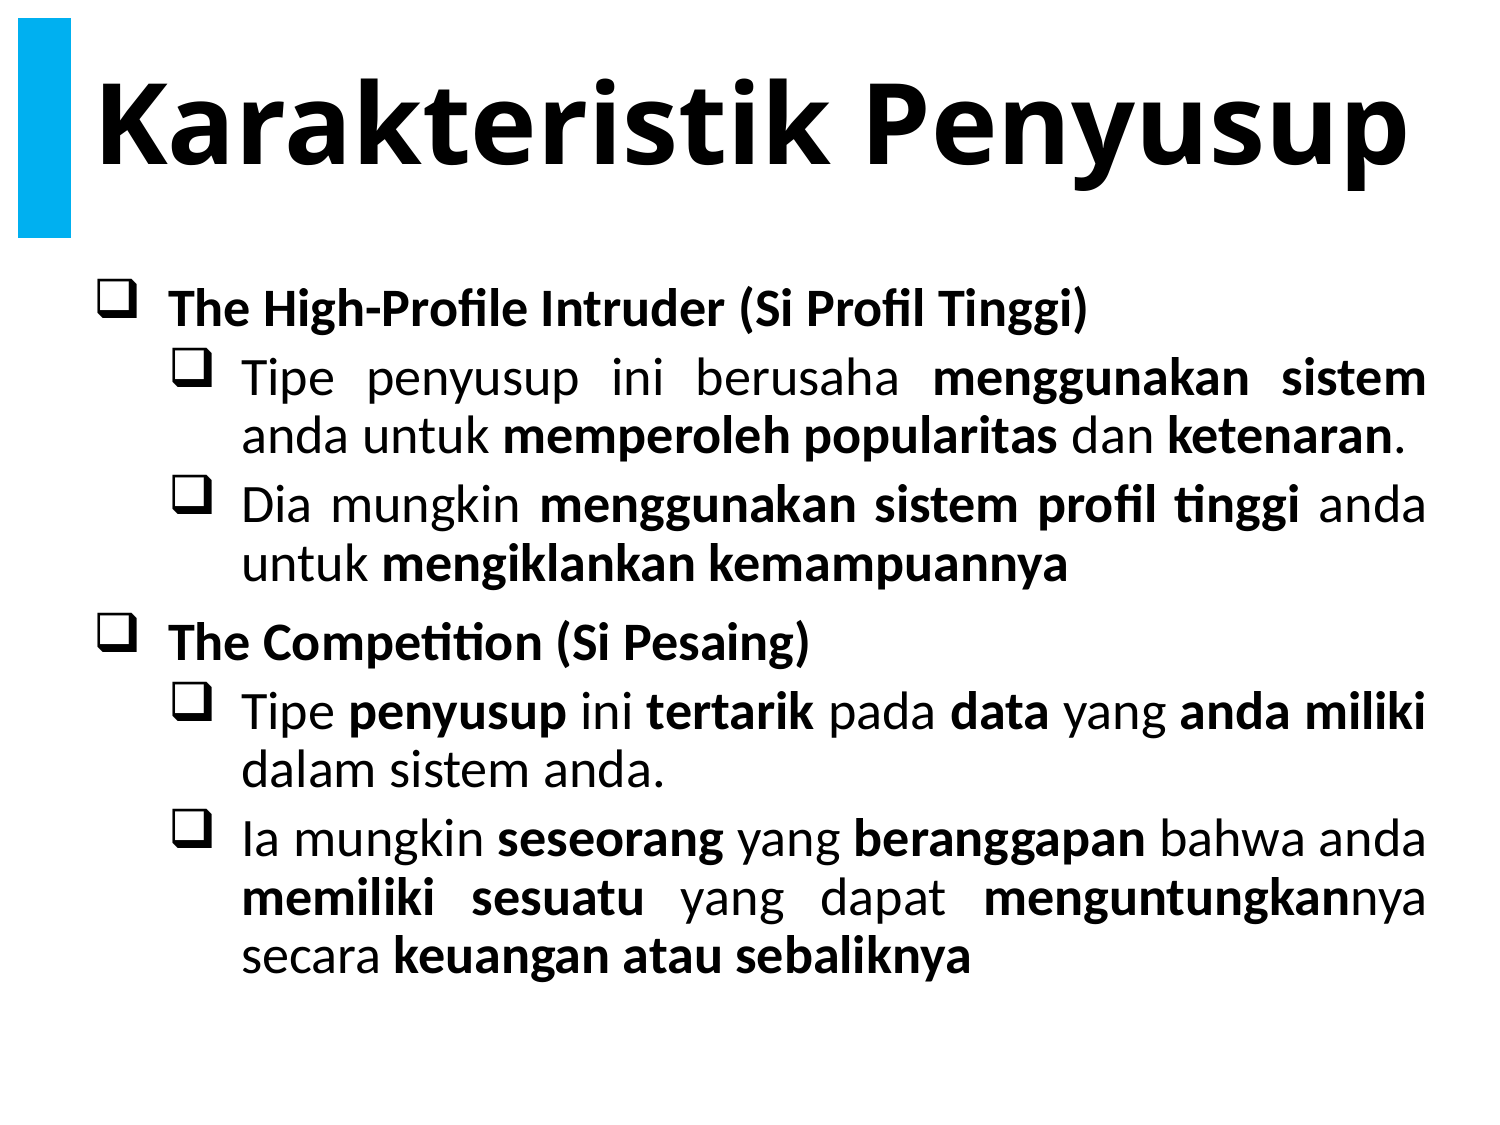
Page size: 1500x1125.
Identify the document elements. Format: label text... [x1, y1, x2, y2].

list The High-Profile Intruder (Si Profil Tinggi) Tipe penyusup ini berusaha menggunakan sistem anda untuk memperoleh popularitas dan ketenaran. Dia mungkin menggunakan sistem profil tinggi anda untuk mengiklankan kemampuannya The Competition (Si Pesaing) Tipe penyusup ini tertarik pada data yang anda miliki dalam sistem anda. Ia mungkin seseorang yang beranggapan bahwa anda memiliki sesuatu yang dapat menguntungkannya secara keuangan atau sebaliknya [78, 272, 1443, 1070]
title Karakteristik Penyusup [78, 19, 1443, 237]
